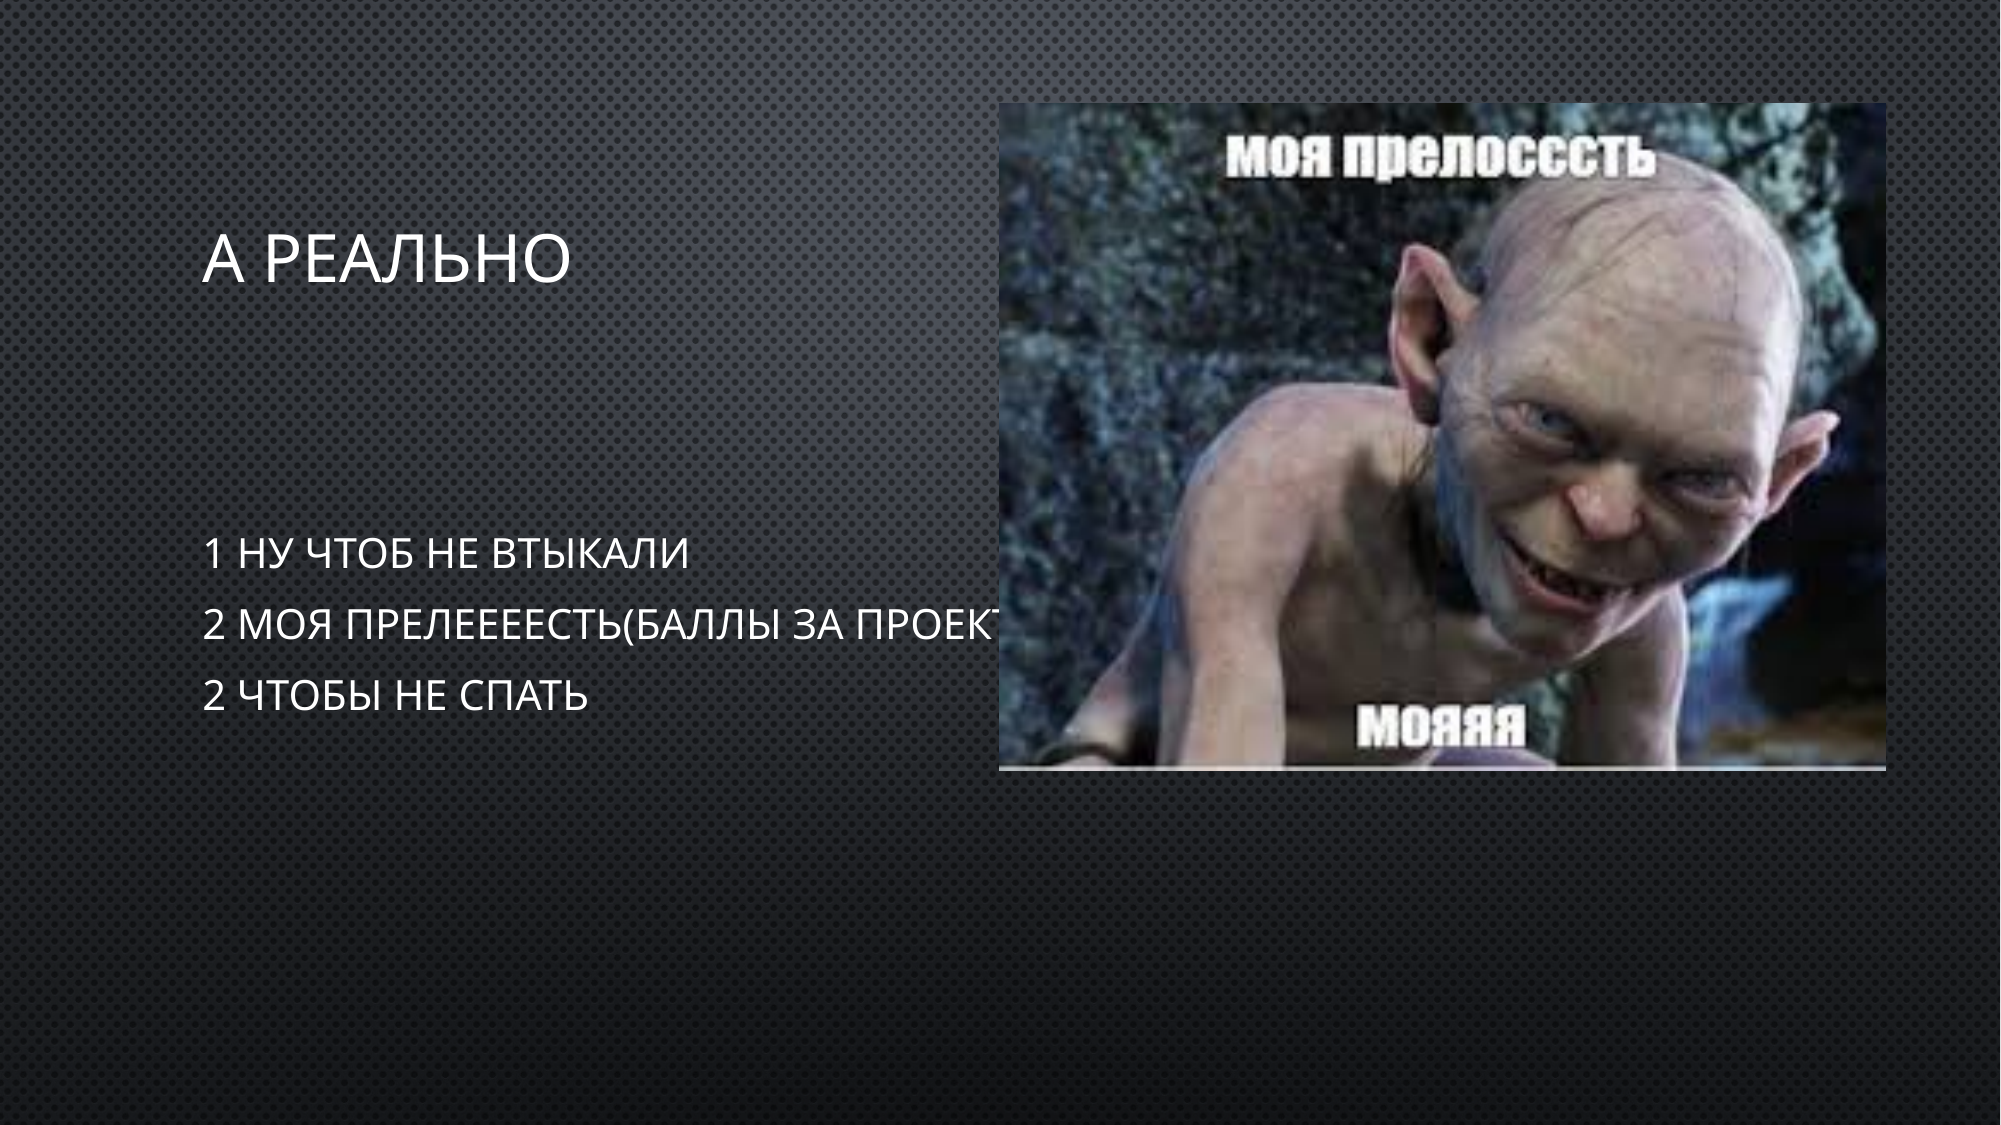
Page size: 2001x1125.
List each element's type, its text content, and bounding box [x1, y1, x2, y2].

picture [999, 103, 1887, 772]
title А реально [187, 99, 1813, 413]
list 1 ну чтоб не втыкали 2 МОЯ ПРЕЛЕЕЕЕСТЬ(баллы за проект) 2 чтобы не спать [187, 437, 1813, 950]
